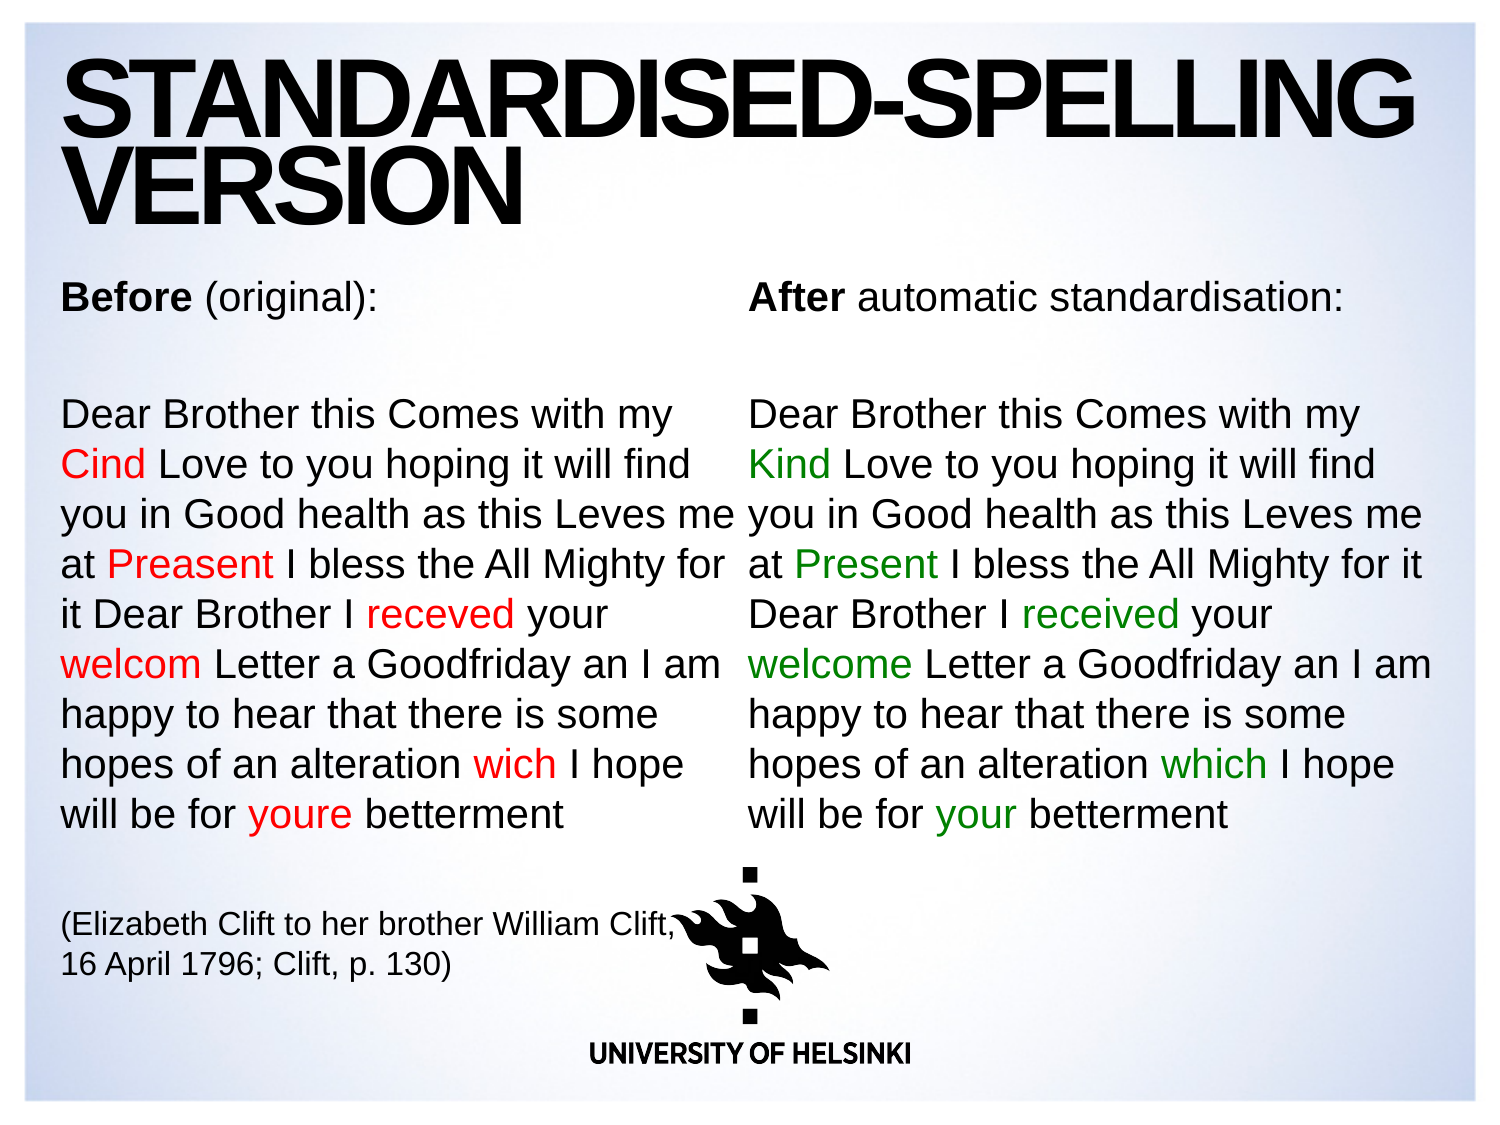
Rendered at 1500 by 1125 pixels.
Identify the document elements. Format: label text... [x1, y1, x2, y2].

picture [0, 0, 1500, 1125]
title Standardised-spelling version [45, 59, 1452, 265]
list Before (original): Dear Brother this Comes with my Cind Love to you hoping it will find you in Good health as this Leves me at Preasent I bless the All Mighty for it Dear Brother I receved your welcom Letter a Goodfriday an I am happy to hear that there is some hopes of an alteration wich I hope will be for youre betterment (Elizabeth Clift to her brother William Clift, 16 April 1796; Clift, p. 130) [45, 265, 764, 1000]
list After automatic standardisation: Dear Brother this Comes with my Kind Love to you hoping it will find you in Good health as this Leves me at Present I bless the All Mighty for it Dear Brother I received your welcome Letter a Goodfriday an I am happy to hear that there is some hopes of an alteration which I hope will be for your betterment [732, 262, 1452, 859]
